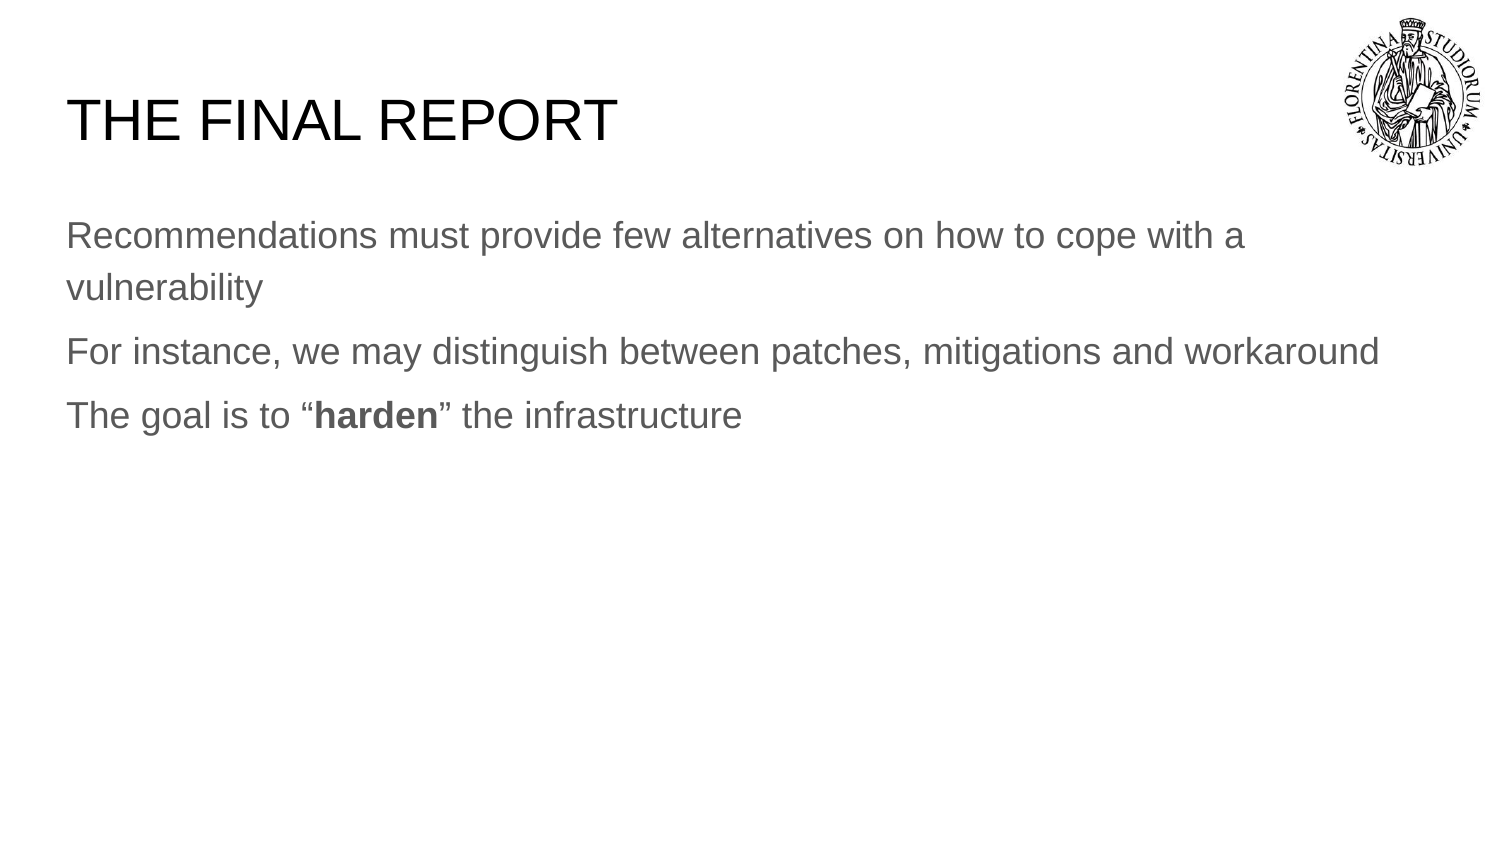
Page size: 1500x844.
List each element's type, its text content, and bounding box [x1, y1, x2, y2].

title THE FINAL REPORT [51, 72, 1333, 167]
picture [1338, 11, 1485, 169]
list Recommendations must provide few alternatives on how to cope with a vulnerability For instance, we may distinguish between patches, mitigations and workaround The goal is to “harden” the infrastructure [51, 189, 1449, 750]
